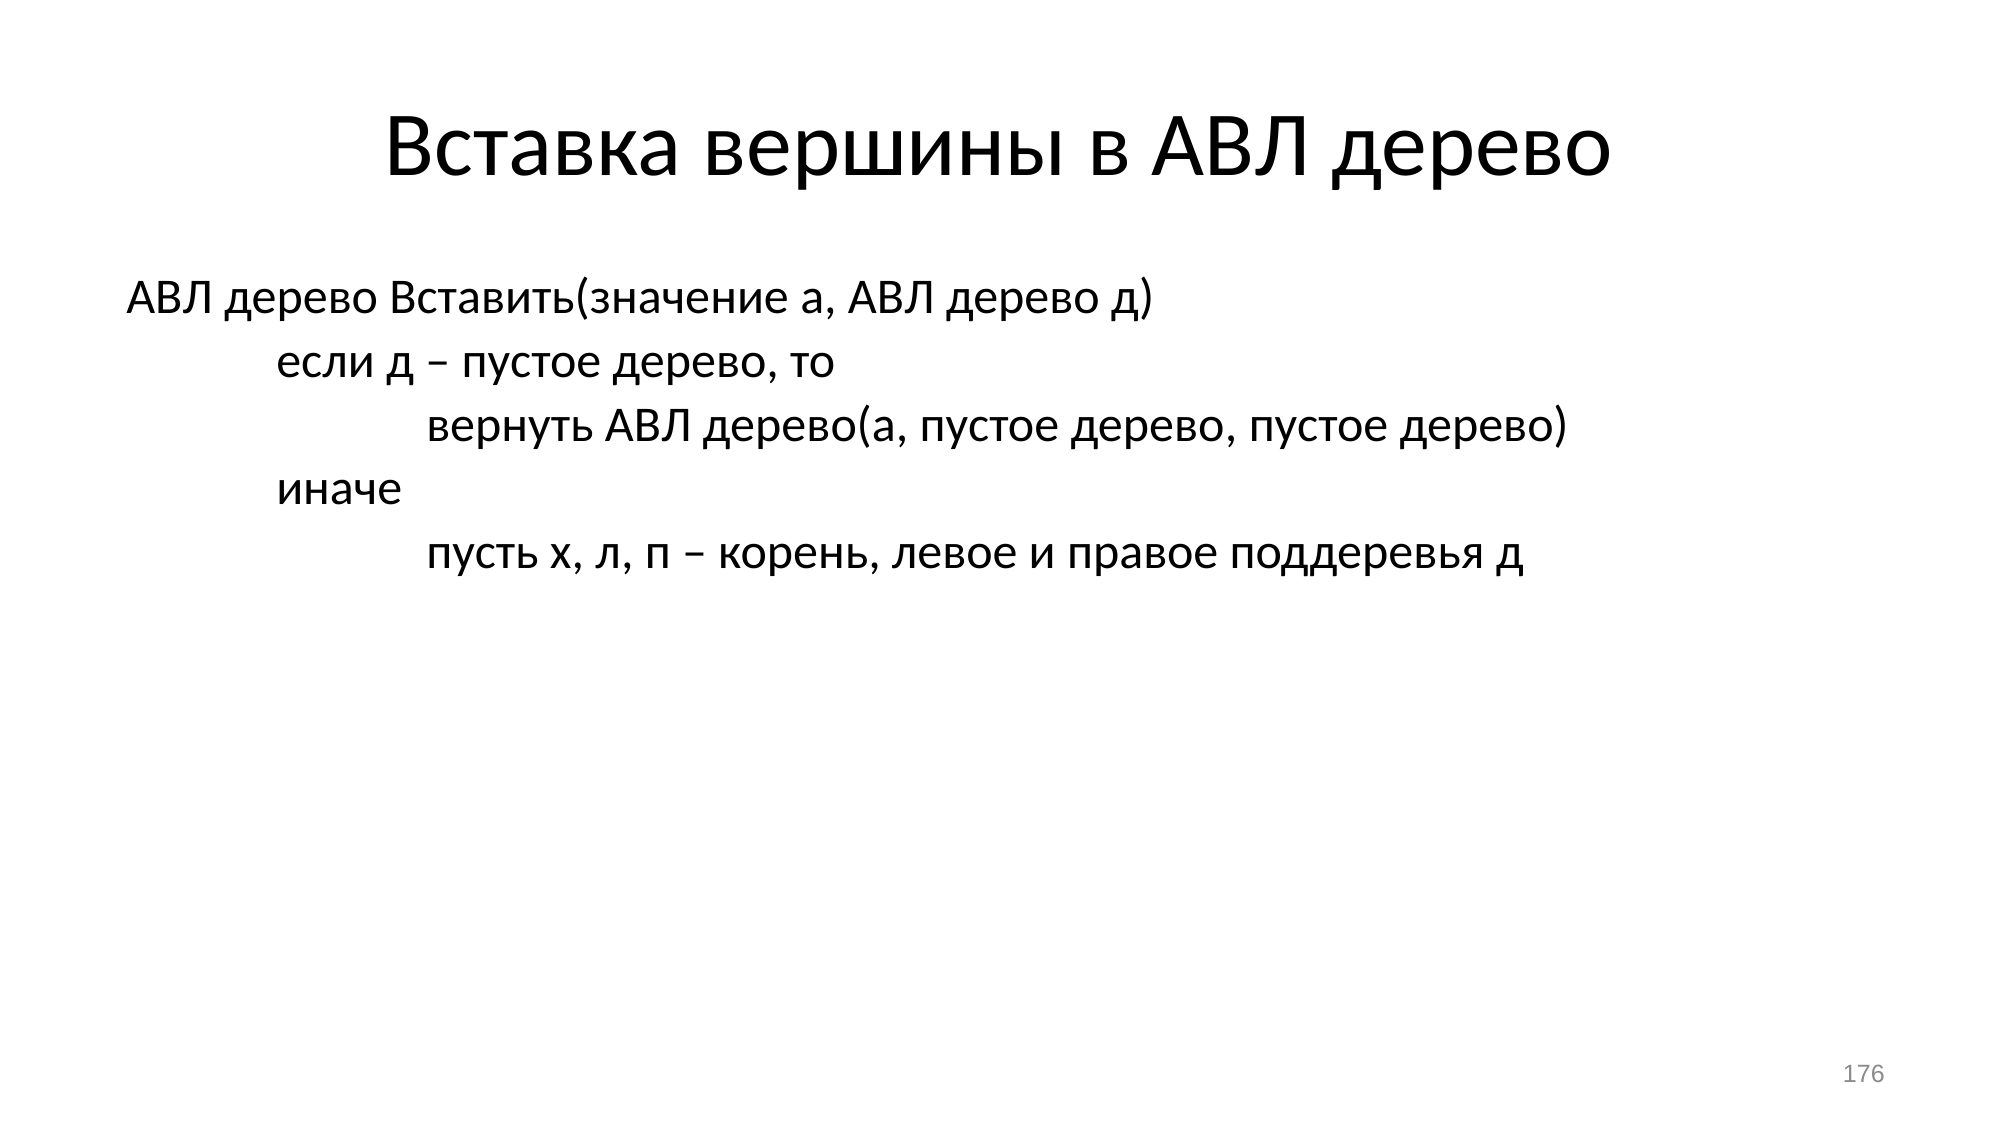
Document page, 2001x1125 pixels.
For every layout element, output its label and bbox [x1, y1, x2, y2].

slide_number [1433, 1042, 1900, 1103]
list [99, 262, 1900, 1005]
title [99, 45, 1900, 233]
